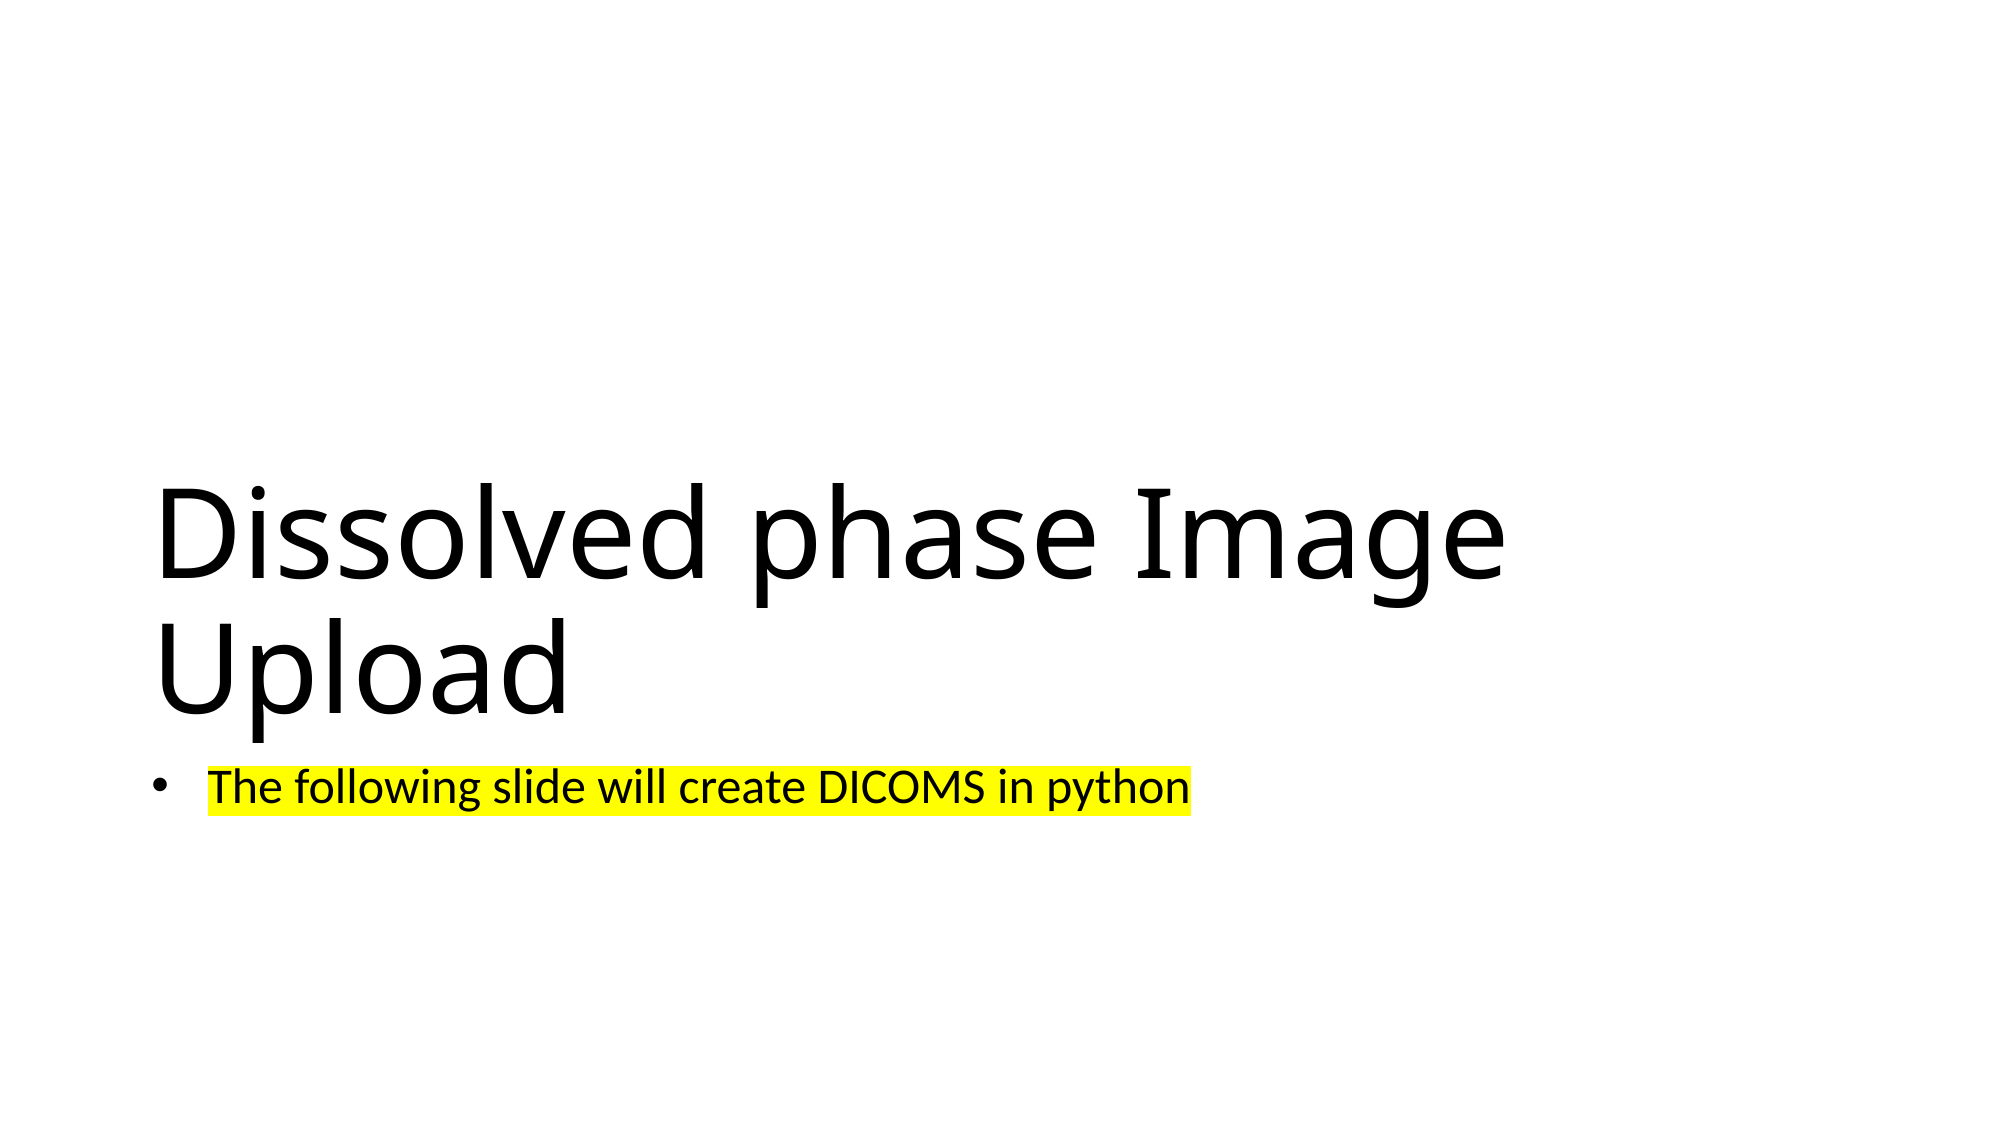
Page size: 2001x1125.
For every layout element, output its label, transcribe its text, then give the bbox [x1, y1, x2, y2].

title Dissolved phase Image Upload [136, 280, 1862, 749]
list The following slide will create DICOMS in python [136, 752, 1862, 999]
